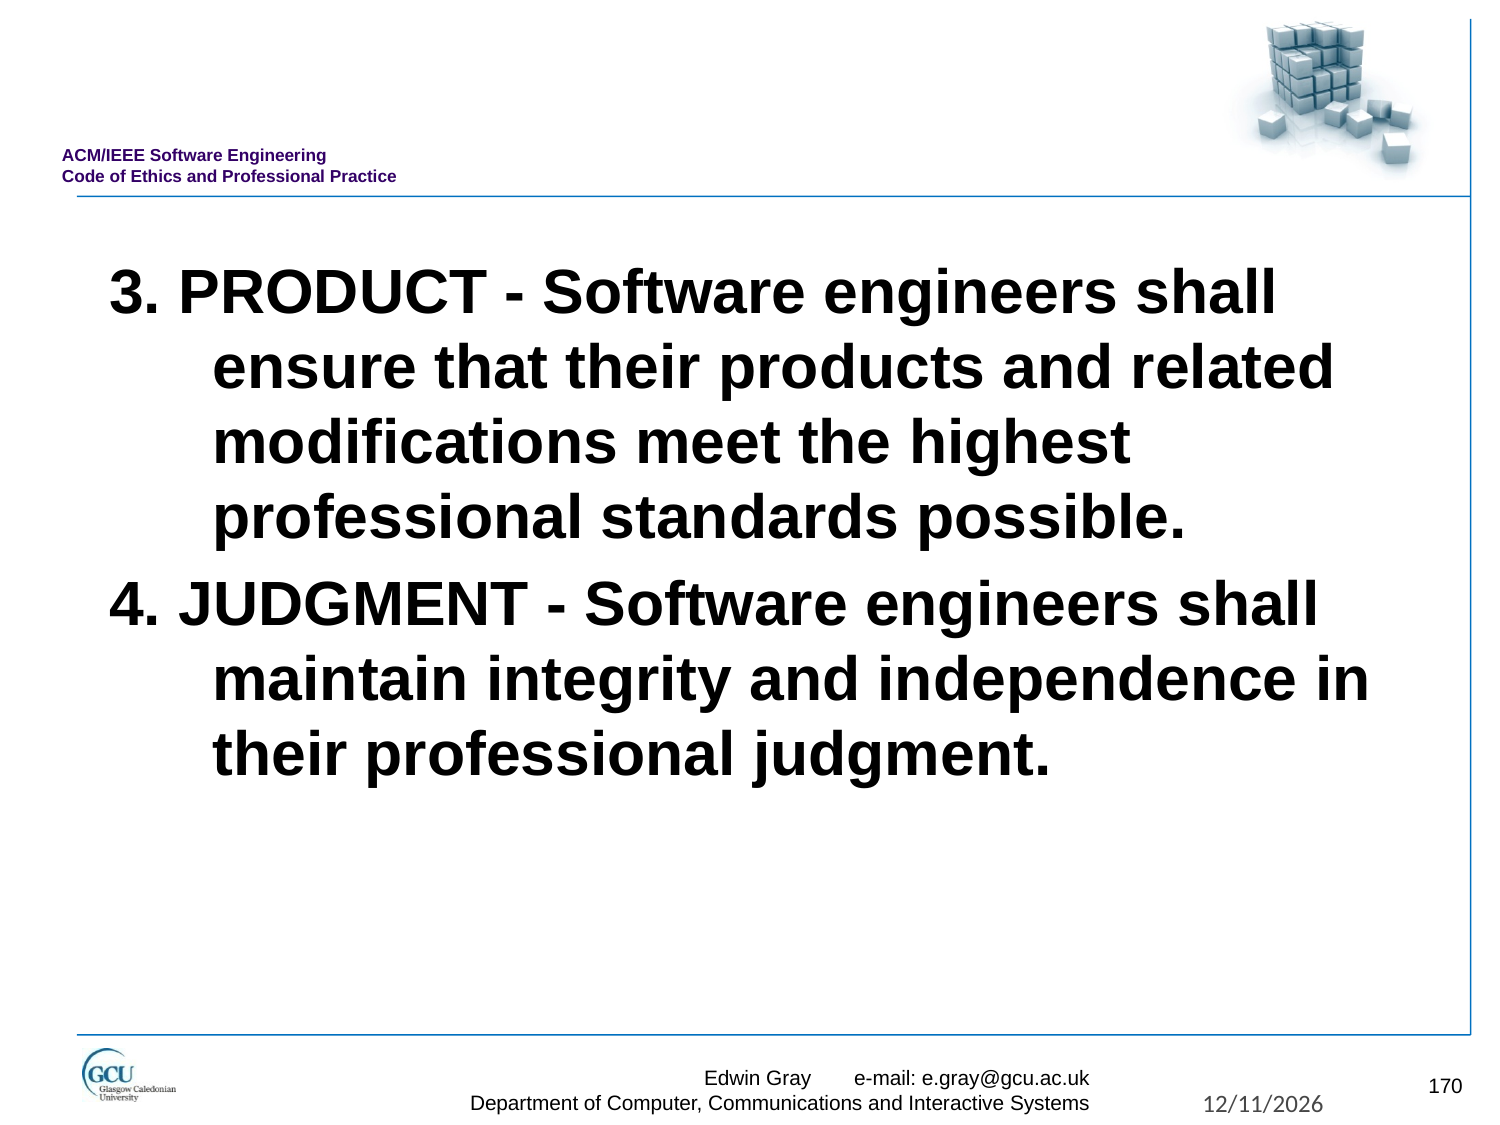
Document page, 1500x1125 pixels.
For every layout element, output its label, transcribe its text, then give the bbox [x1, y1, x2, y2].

text_box 27/11/2017 [1187, 1079, 1340, 1125]
picture [1207, 0, 1461, 191]
text_box 170 [1381, 1064, 1478, 1103]
picture [82, 1048, 176, 1102]
title ACM/IEEE Software Engineering Code of Ethics and Professional Practice [47, 125, 1453, 193]
text_box [512, 1024, 988, 1054]
text_box [512, 1054, 1430, 1100]
text_box [112, 1024, 425, 1100]
text_box Edwin Gray e-mail: e.gray@gcu.ac.uk Department of Computer, Communications and Interactive Systems [395, 1056, 1105, 1122]
list 3. PRODUCT - Software engineers shall ensure that their products and related modifications meet the highest professional standards possible. 4. JUDGMENT - Software engineers shall maintain integrity and independence in their professional judgment. [94, 243, 1406, 911]
